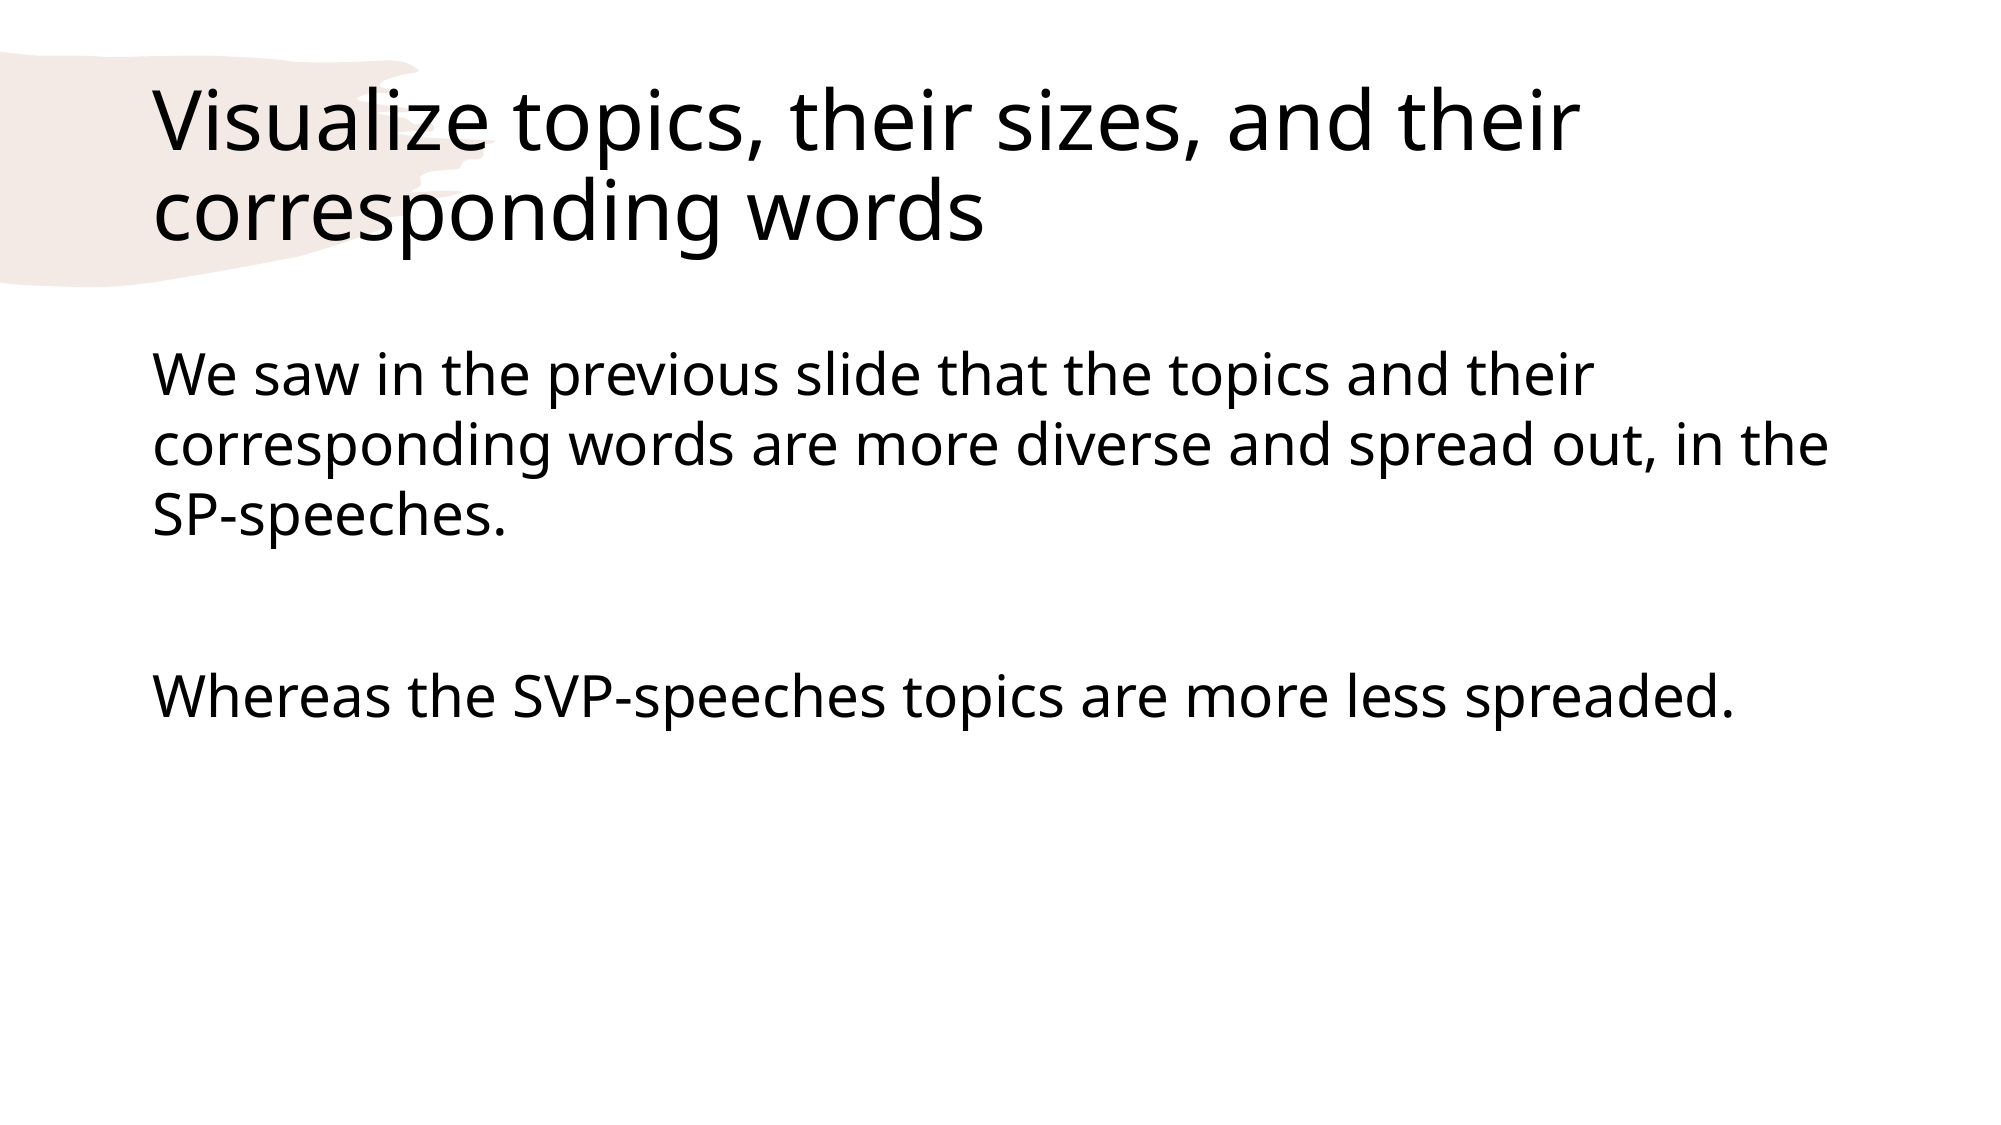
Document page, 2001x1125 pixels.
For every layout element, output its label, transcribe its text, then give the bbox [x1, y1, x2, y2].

list We saw in the previous slide that the topics and their corresponding words are more diverse and spread out, in the SP-speeches. Whereas the SVP-speeches topics are more less spreaded. [137, 329, 1863, 1013]
title Visualize topics, their sizes, and their corresponding words [137, 59, 1863, 278]
